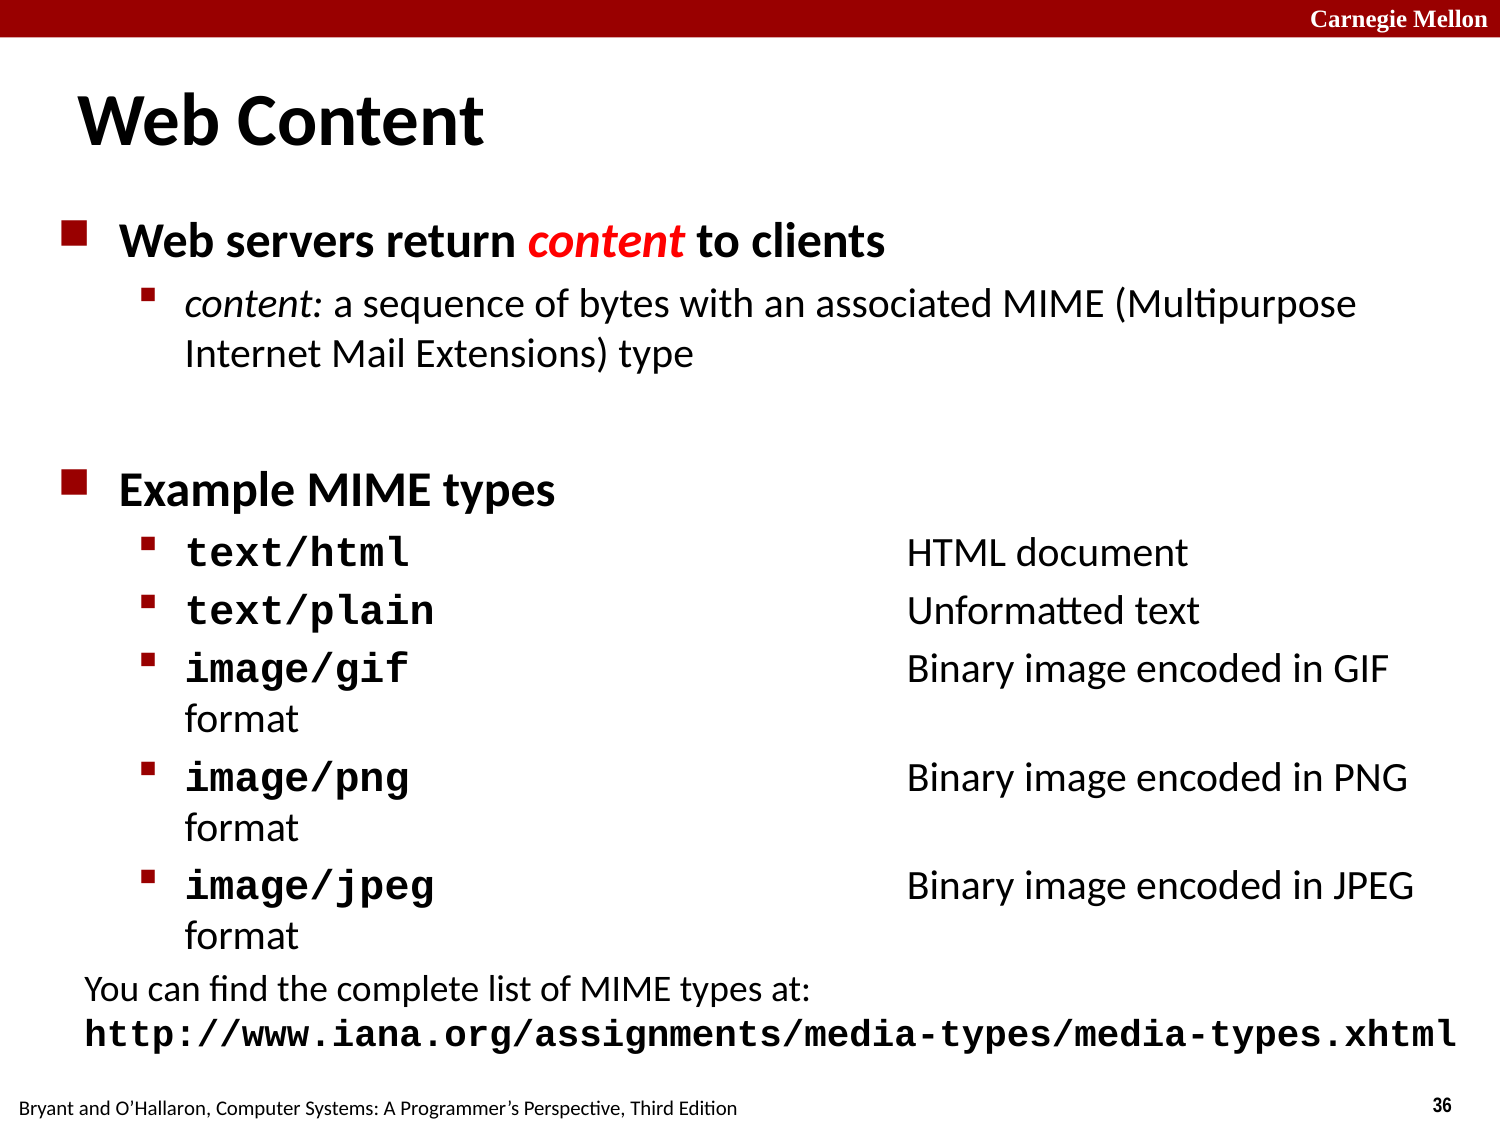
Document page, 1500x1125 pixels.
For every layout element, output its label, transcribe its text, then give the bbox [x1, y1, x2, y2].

title Web Content [62, 68, 989, 163]
text_box You can find the complete list of MIME types at: http://www.iana.org/assignments/media-types/media-types.xhtml [69, 956, 1472, 1062]
list Web servers return content to clients content: a sequence of bytes with an associated MIME (Multipurpose Internet Mail Extensions) type Example MIME types text/html HTML document text/plain Unformatted text image/gif Binary image encoded in GIF format image/png Binary image encoded in PNG format image/jpeg Binary image encoded in JPEG format [47, 199, 1500, 1058]
